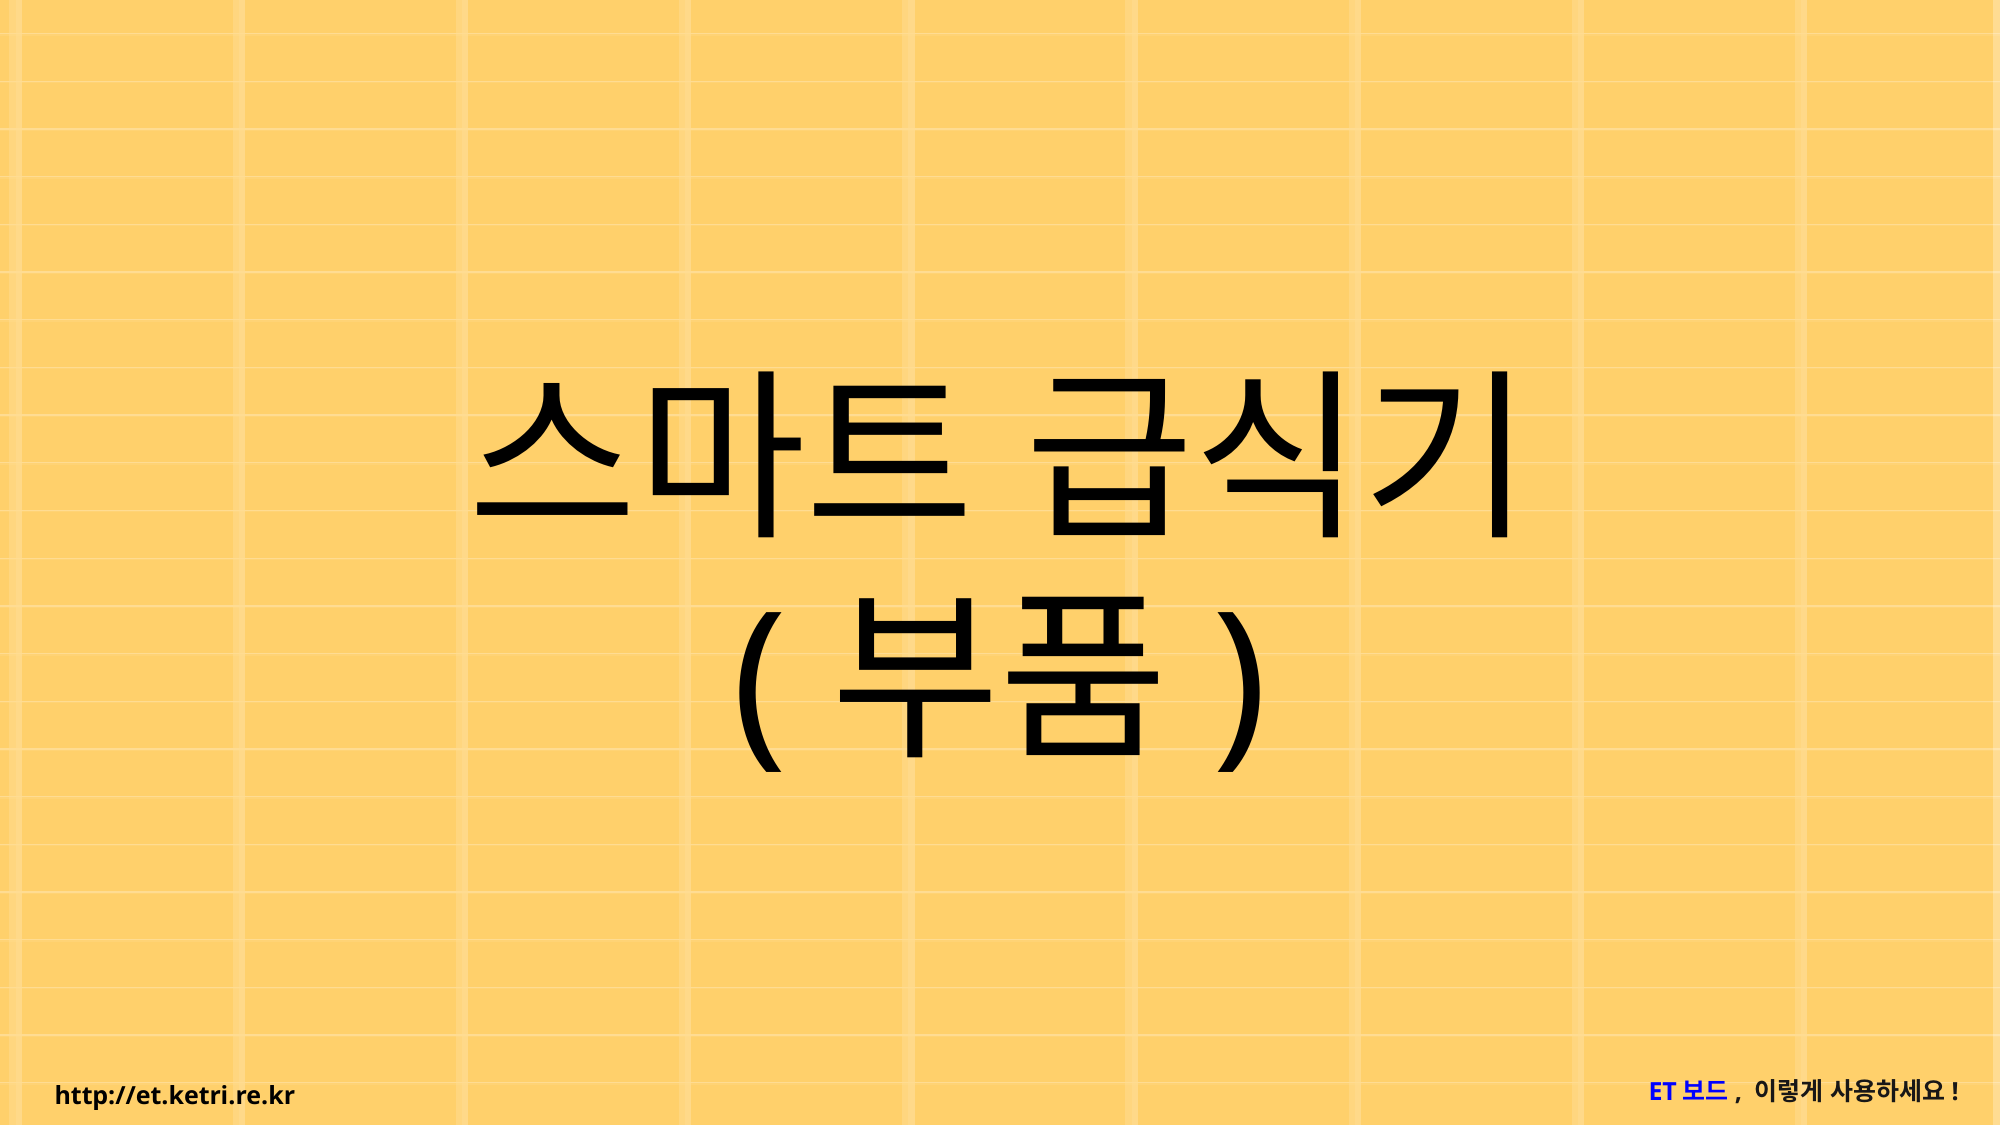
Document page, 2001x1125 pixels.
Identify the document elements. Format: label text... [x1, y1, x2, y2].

text_box 스마트 급식기 (부품) [337, 332, 1663, 788]
picture [0, 0, 2000, 1125]
